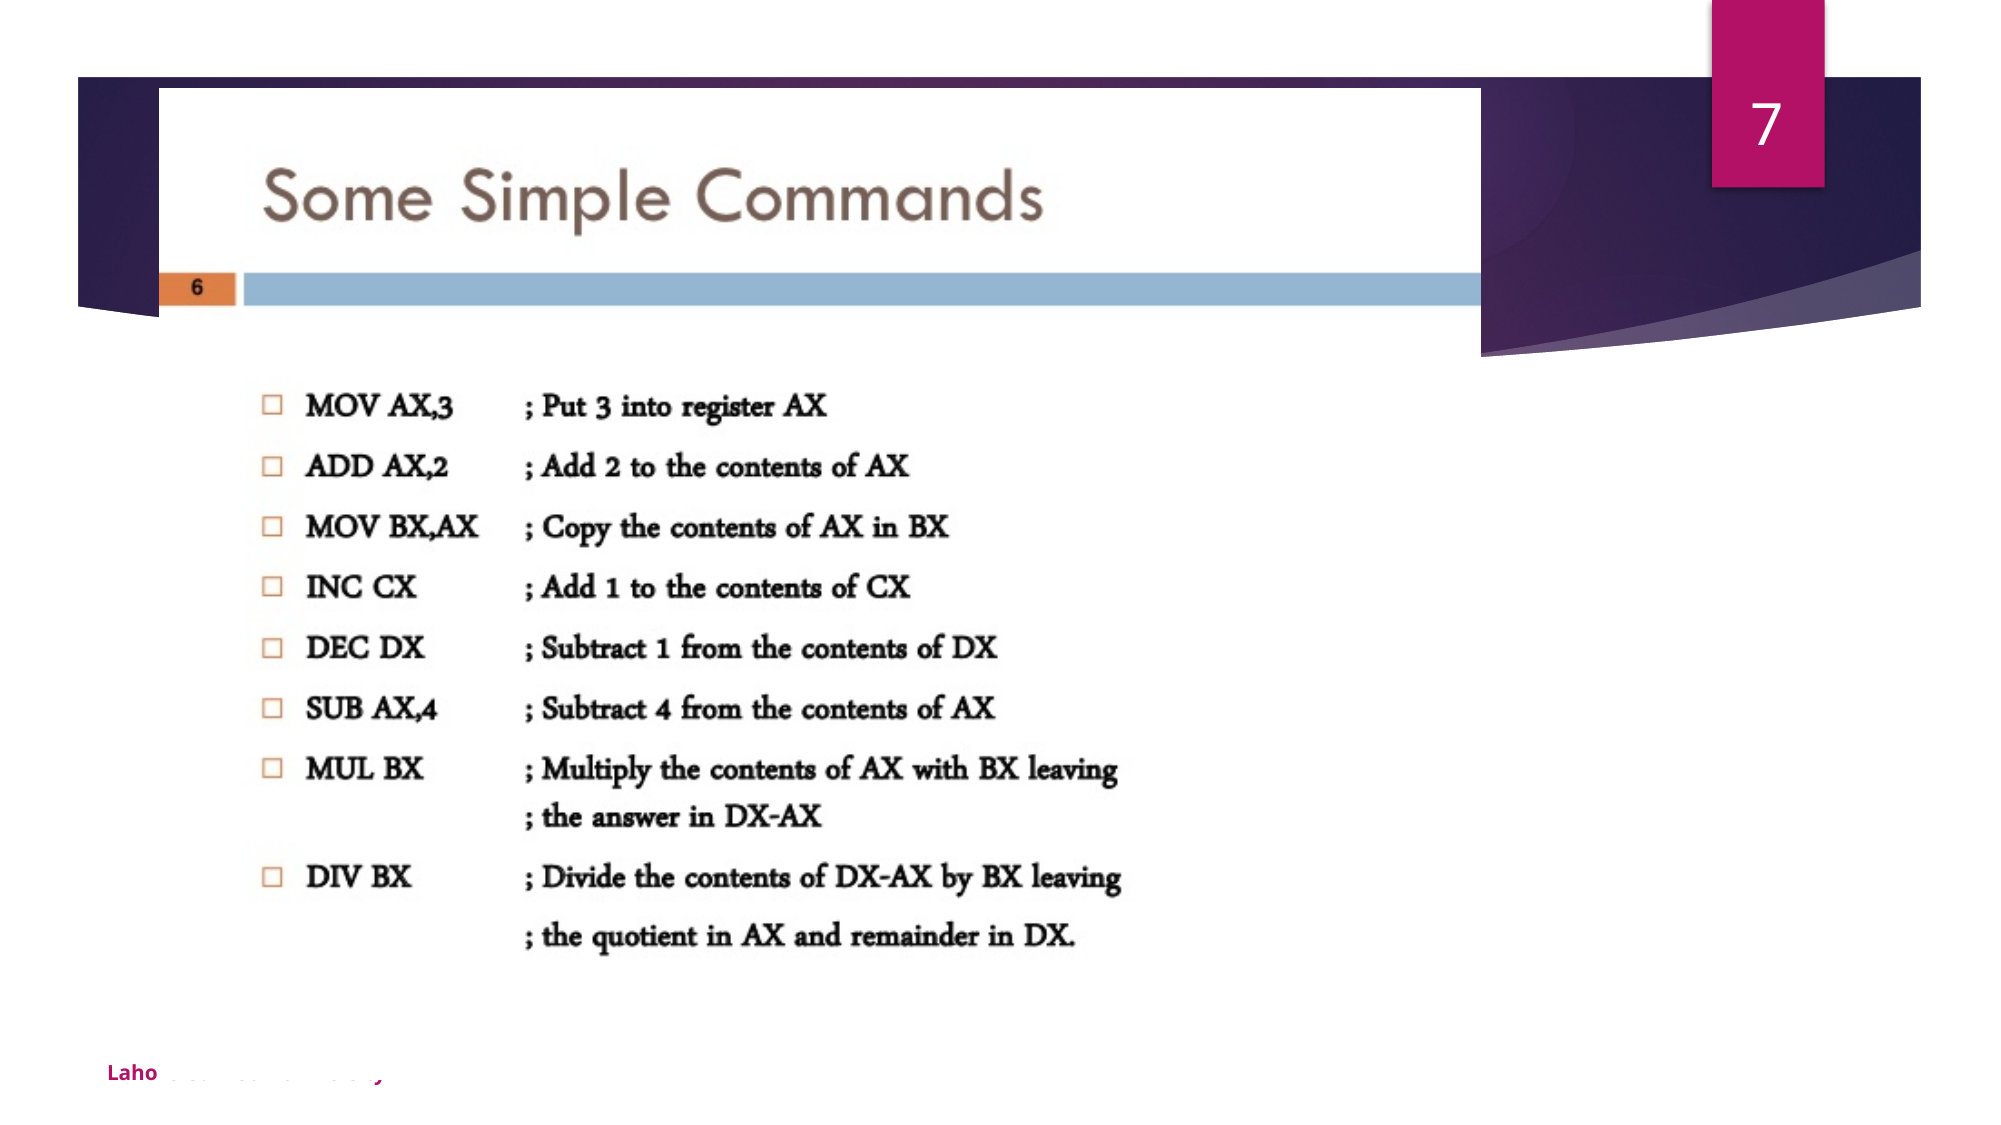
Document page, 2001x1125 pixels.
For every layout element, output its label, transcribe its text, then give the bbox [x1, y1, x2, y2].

footer Lahore Garrison University [92, 1048, 726, 1099]
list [158, 88, 1481, 1081]
slide_number 7 [1698, 48, 1836, 175]
